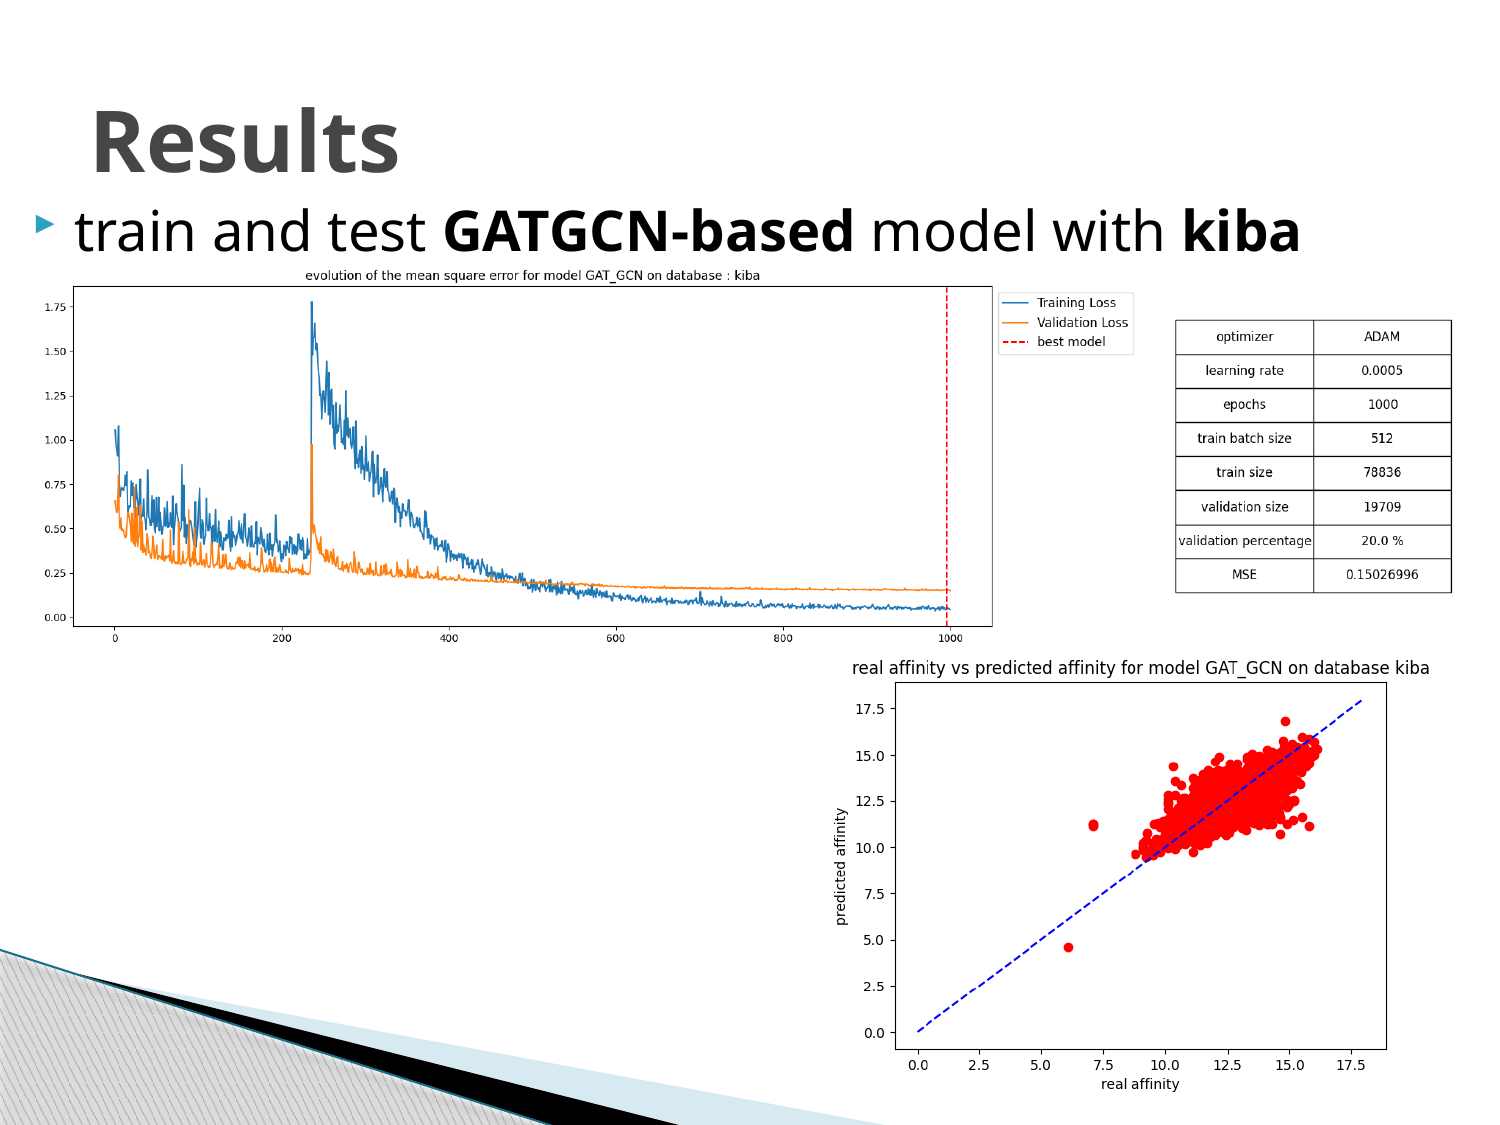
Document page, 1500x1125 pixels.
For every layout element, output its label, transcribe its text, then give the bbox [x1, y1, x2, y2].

picture [36, 262, 1458, 1101]
list train and test GATGCN-based model with kiba dataset [0, 187, 1500, 1088]
title Results [75, 45, 1425, 187]
